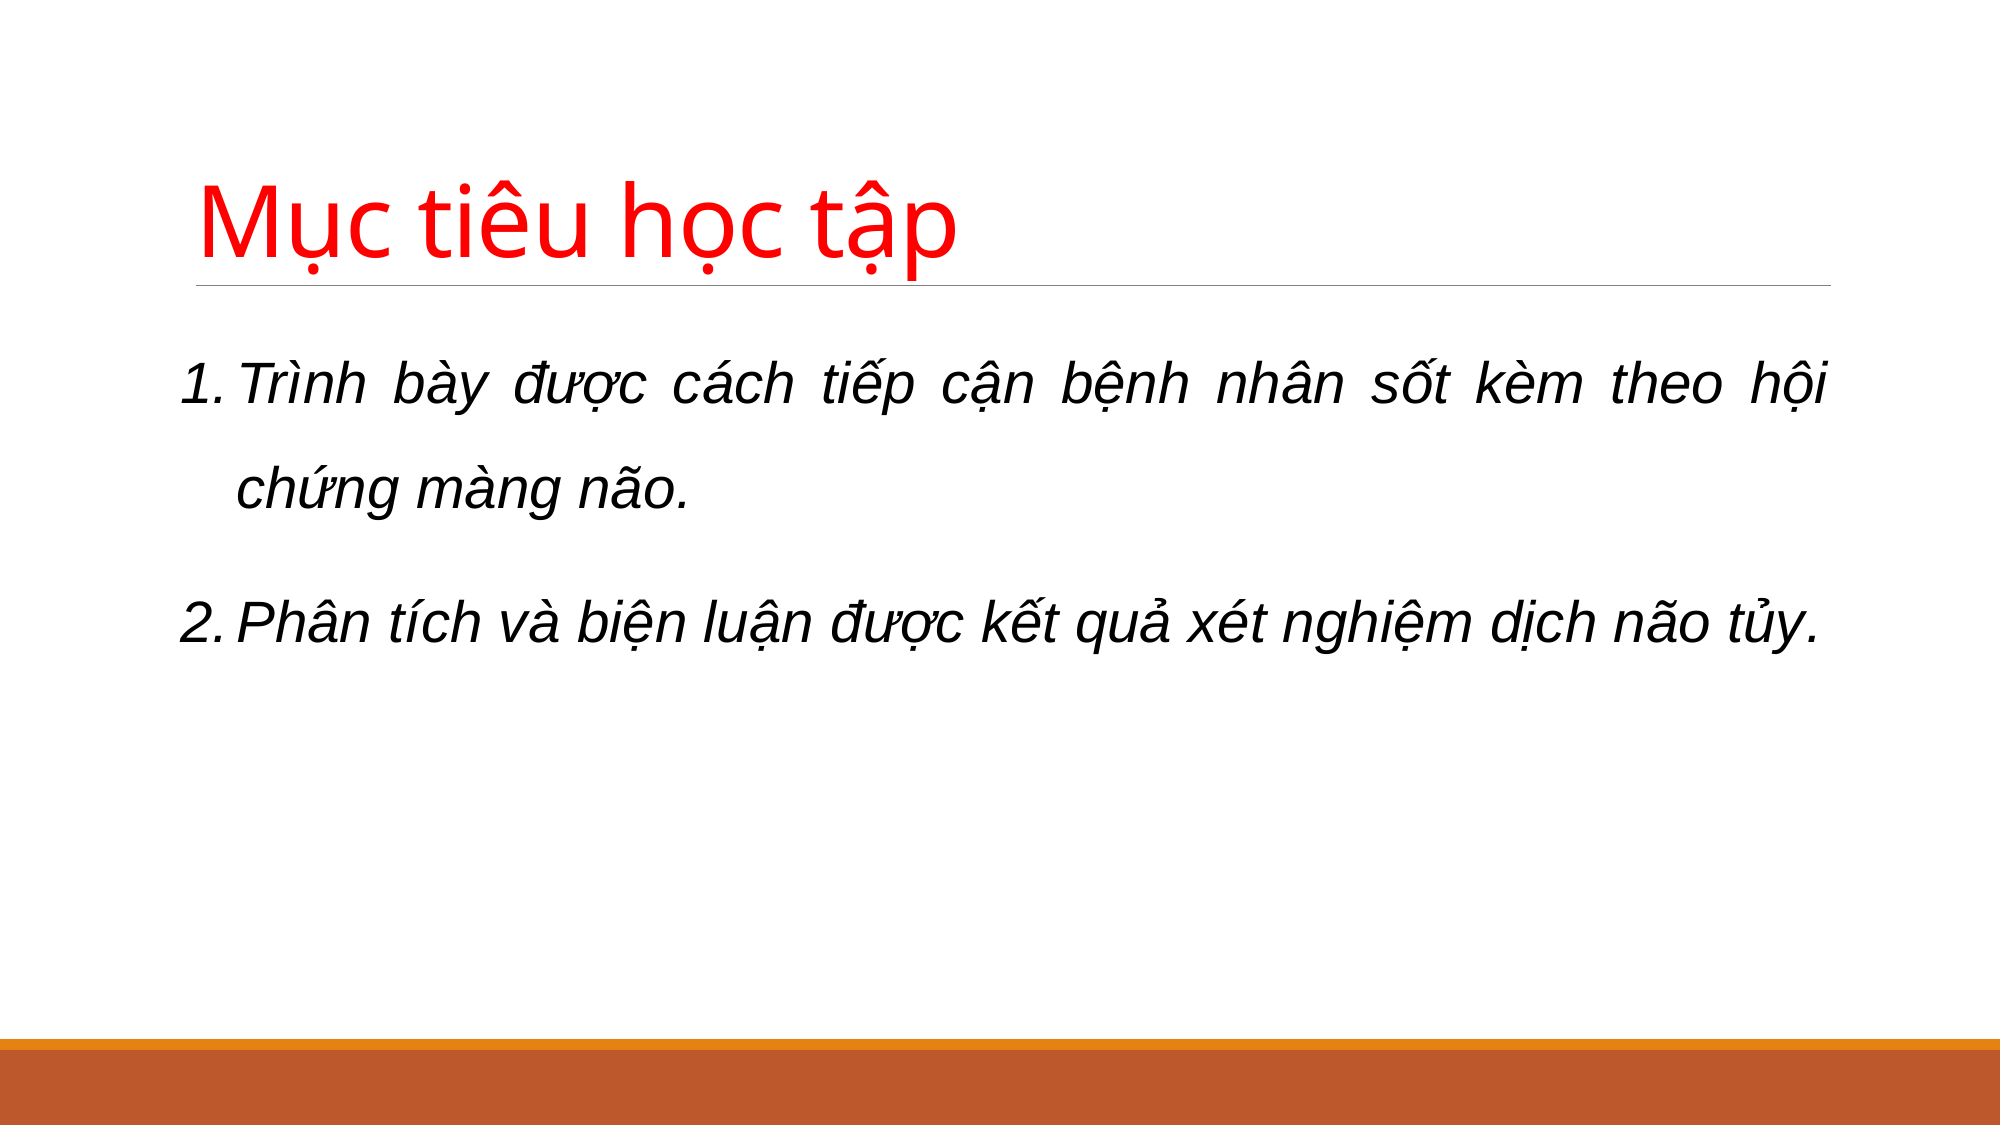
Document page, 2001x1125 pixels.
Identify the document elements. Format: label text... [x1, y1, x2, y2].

title Mục tiêu học tập [180, 47, 1830, 285]
list Trình bày được cách tiếp cận bệnh nhân sốt kèm theo hội chứng màng não. Phân tích và biện luận được kết quả xét nghiệm dịch não tủy. [180, 302, 1830, 963]
